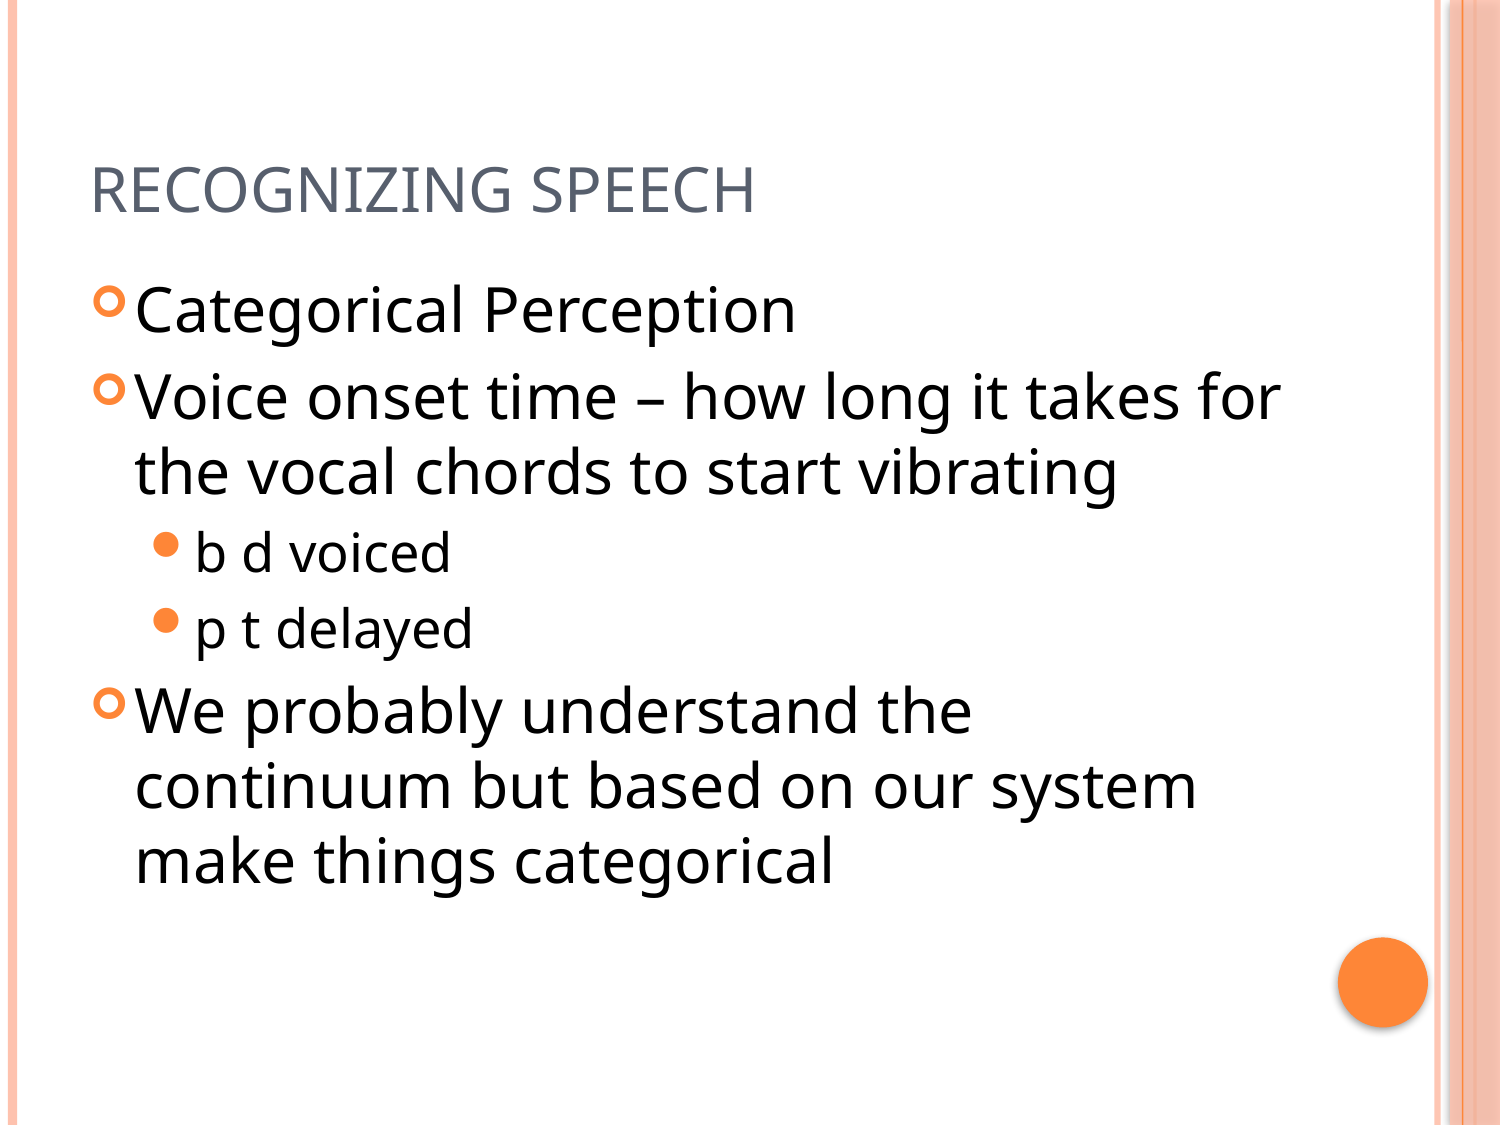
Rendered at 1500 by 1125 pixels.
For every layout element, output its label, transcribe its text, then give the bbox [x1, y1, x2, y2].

title Recognizing Speech [75, 45, 1300, 233]
list Categorical Perception Voice onset time – how long it takes for the vocal chords to start vibrating b d voiced p t delayed We probably understand the continuum but based on our system make things categorical [75, 262, 1300, 1062]
